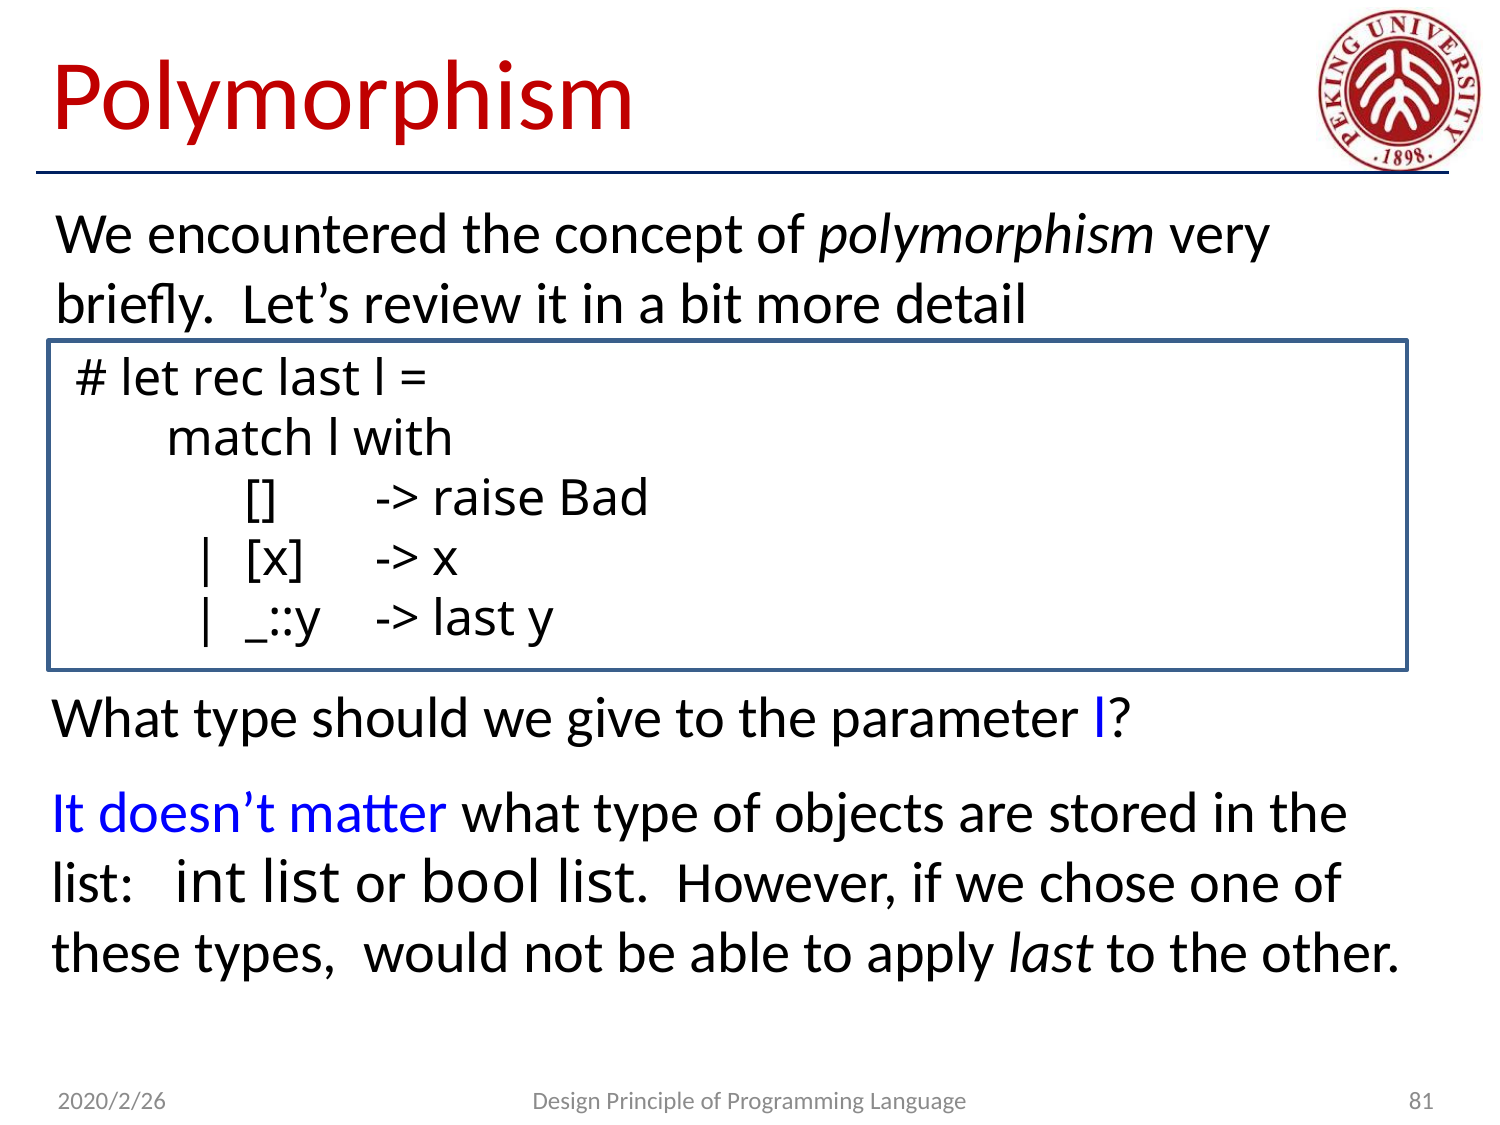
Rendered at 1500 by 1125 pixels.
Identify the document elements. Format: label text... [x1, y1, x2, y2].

title Polymorphism [36, 19, 1399, 161]
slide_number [42, 1069, 393, 1125]
text_box [46, 338, 1409, 671]
footer Design Principle of Programming Language [512, 1069, 988, 1125]
picture [1316, 7, 1483, 174]
text_box # let rec last l = match l with [] -> raise Bad | [x] -> x | _::y -> last y [60, 338, 1420, 653]
text_box It doesn’t matter what type of objects are stored in the list: int list or bool list. However, if we chose one of these types, would not be able to apply last to the other. [36, 766, 1420, 992]
text_box What type should we give to the parameter l? [36, 671, 1420, 766]
list We encountered the concept of polymorphism very briefly. Let’s review it in a bit more detail [40, 188, 1448, 366]
slide_number 81 [1099, 1069, 1450, 1125]
